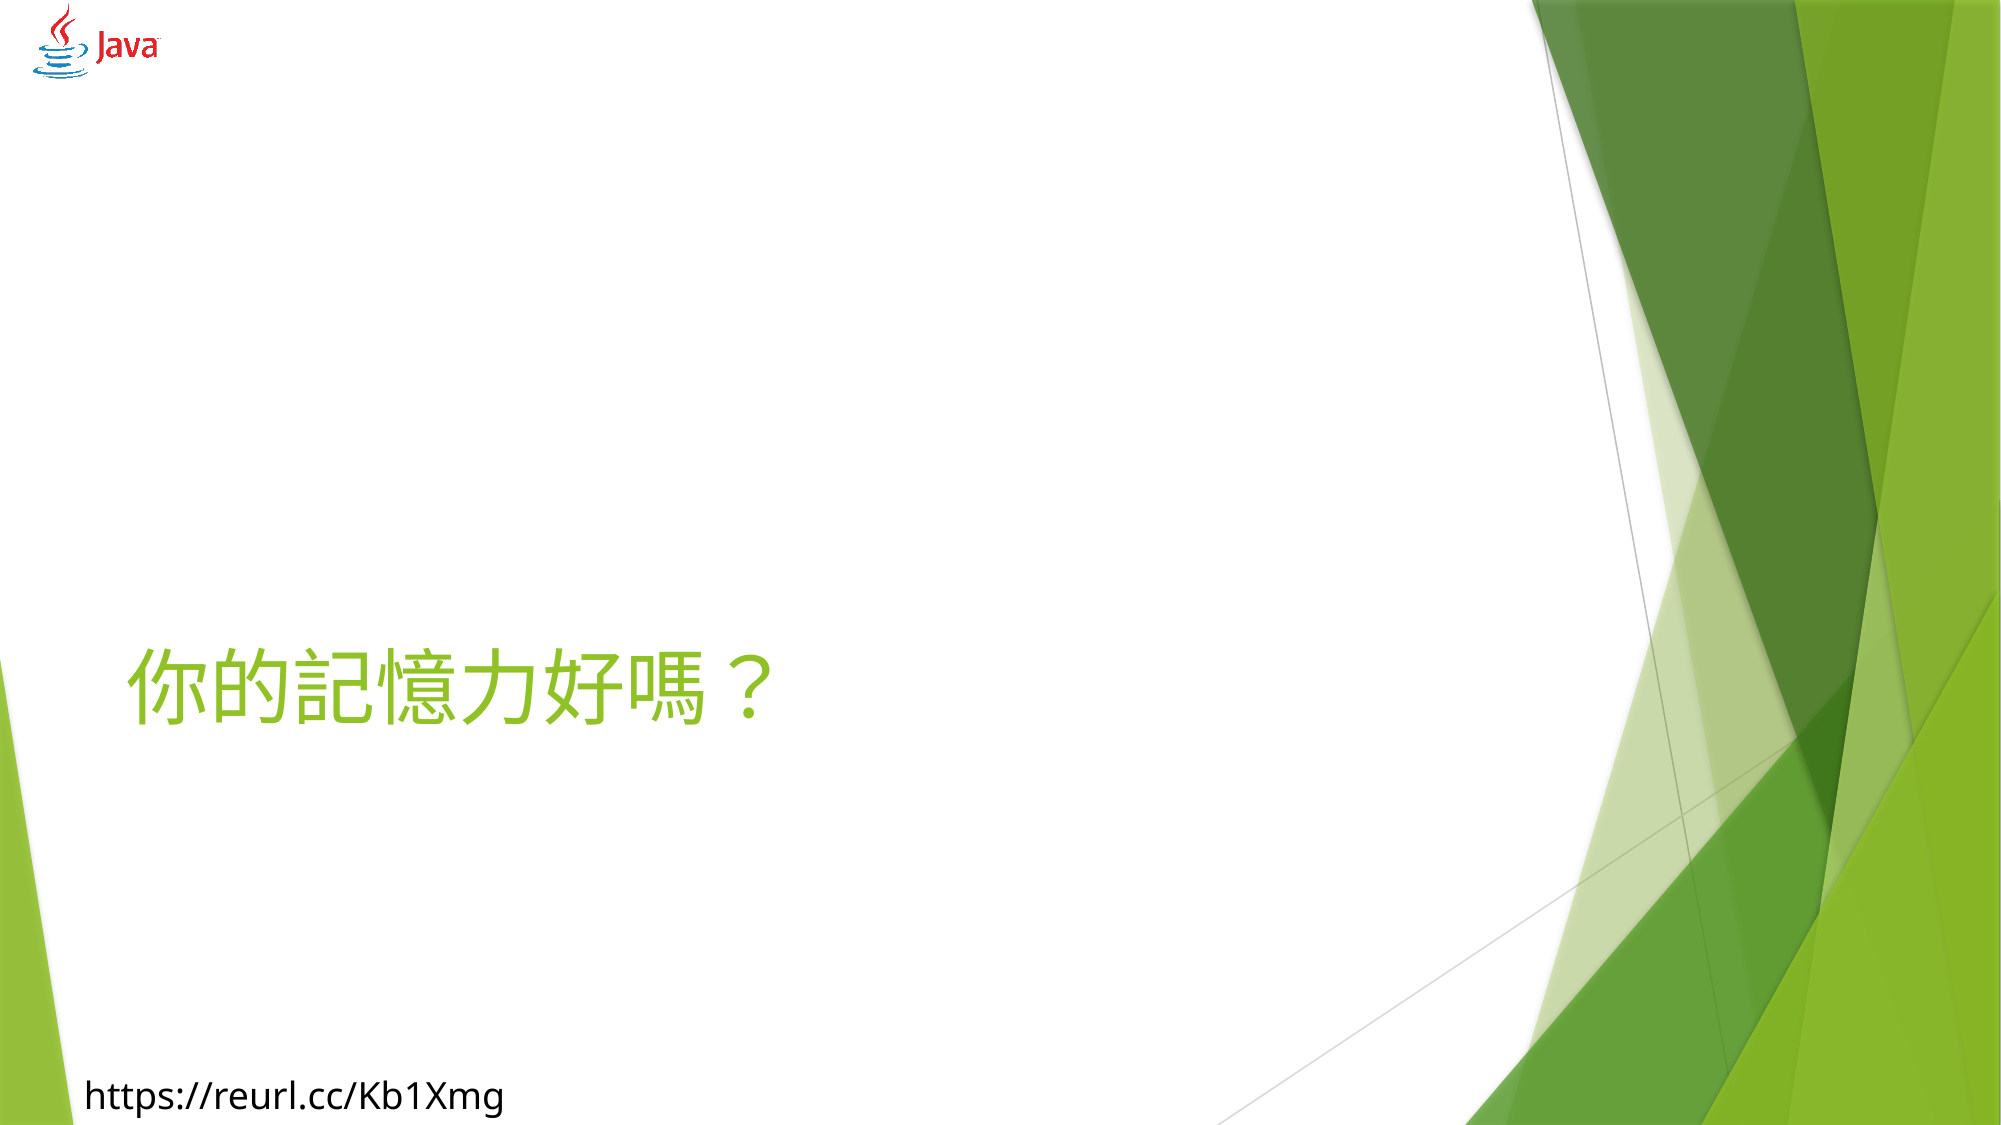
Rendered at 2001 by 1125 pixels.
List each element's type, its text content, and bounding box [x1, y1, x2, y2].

picture [27, 1, 165, 79]
title 你的記憶力好嗎？ [111, 443, 1522, 743]
